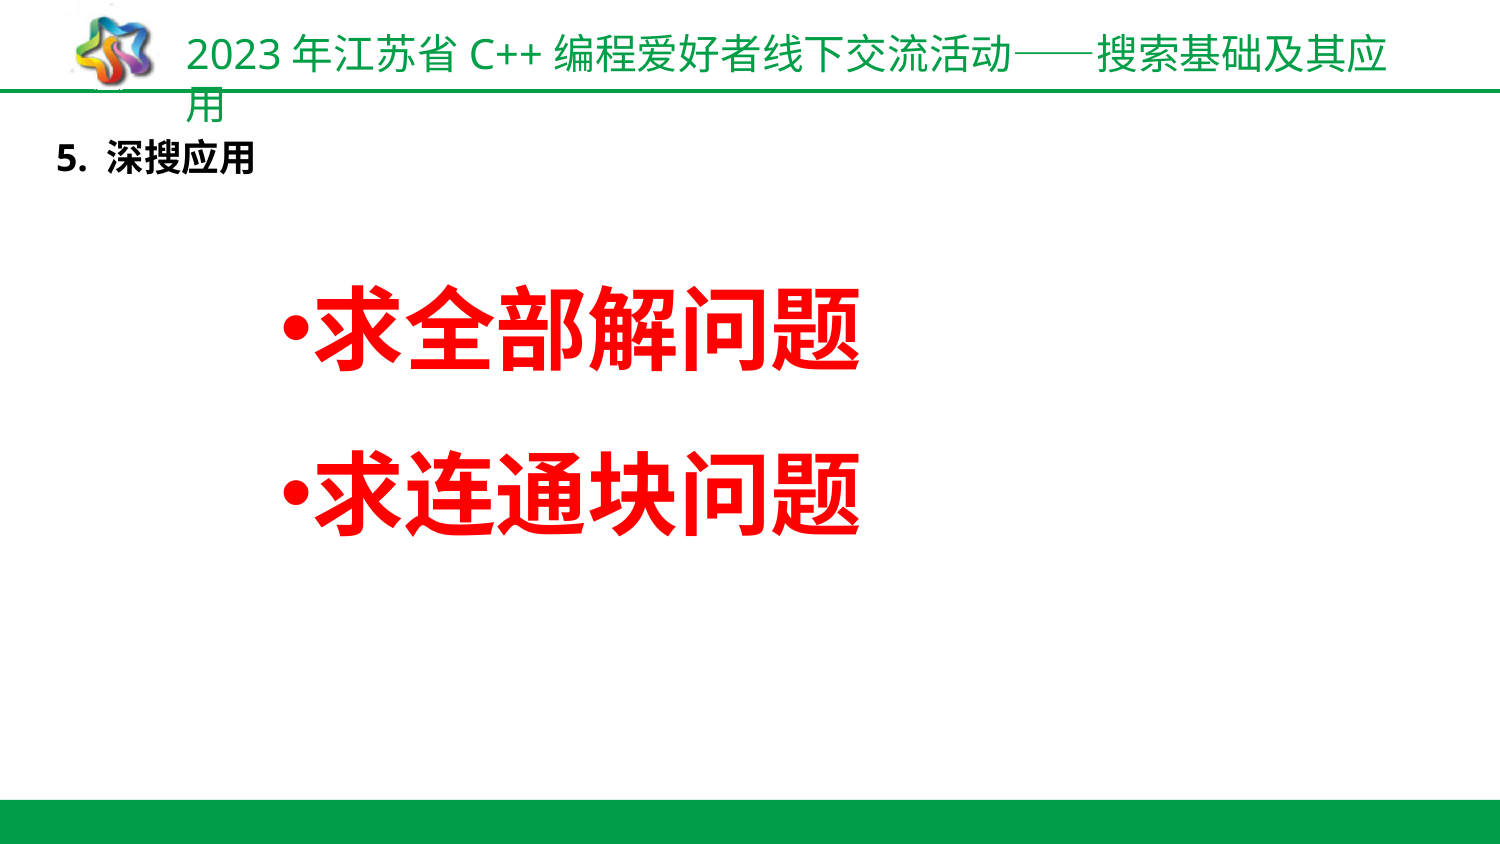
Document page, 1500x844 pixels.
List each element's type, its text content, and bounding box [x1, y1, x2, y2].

text_box 求全部解问题 求连通块问题 [265, 209, 1500, 671]
text_box 5. 深搜应用 [41, 126, 971, 187]
picture [64, 3, 159, 92]
